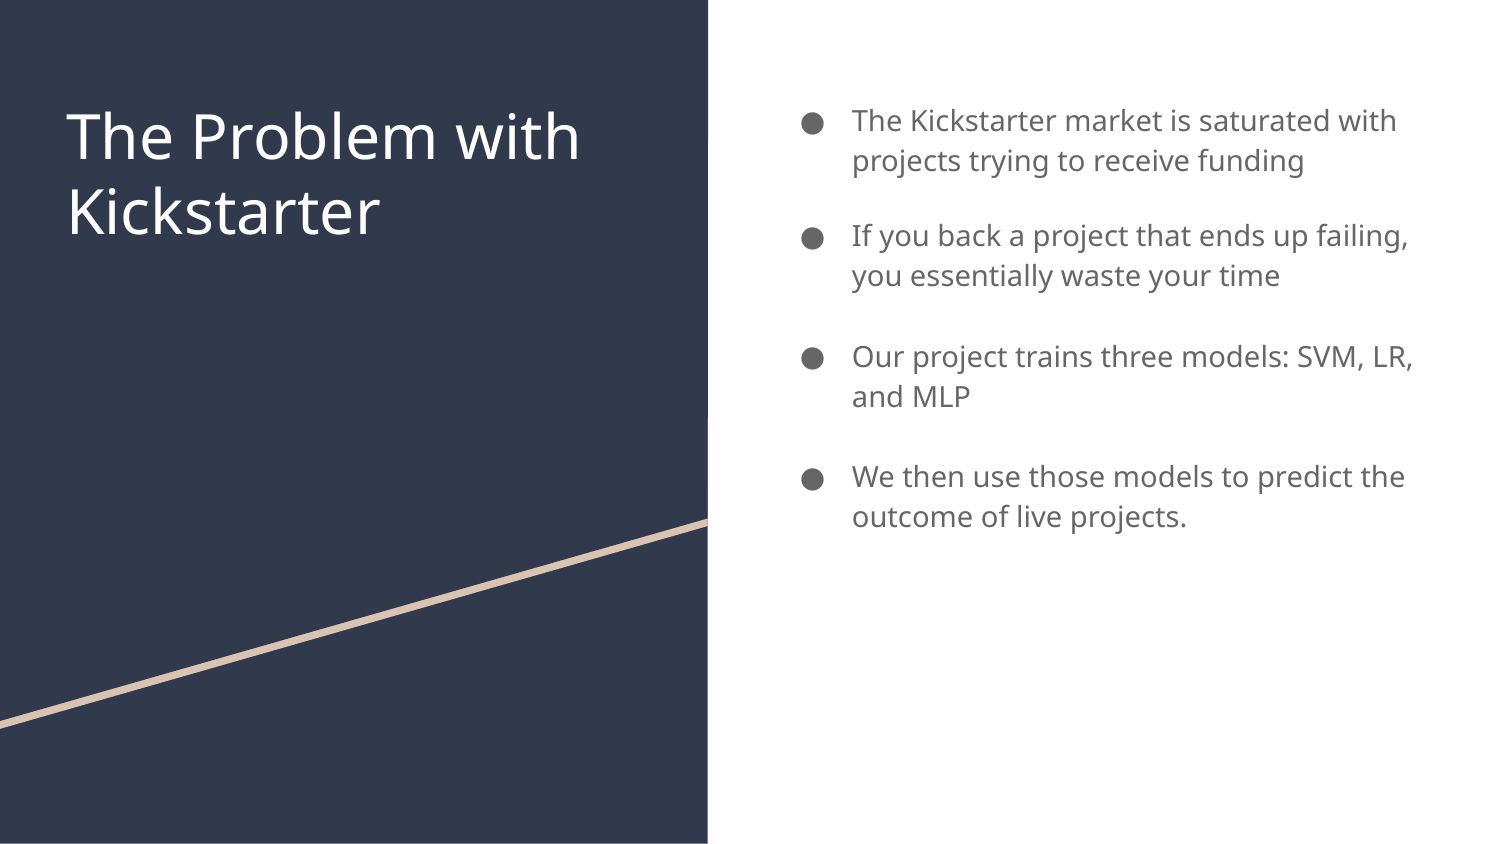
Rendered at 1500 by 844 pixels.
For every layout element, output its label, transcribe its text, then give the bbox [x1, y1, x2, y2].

title The Problem with Kickstarter [51, 82, 660, 494]
list The Kickstarter market is saturated with projects trying to receive funding If you back a project that ends up failing, you essentially waste your time Our project trains three models: SVM, LR, and MLP We then use those models to predict the outcome of live projects. [761, 82, 1446, 755]
